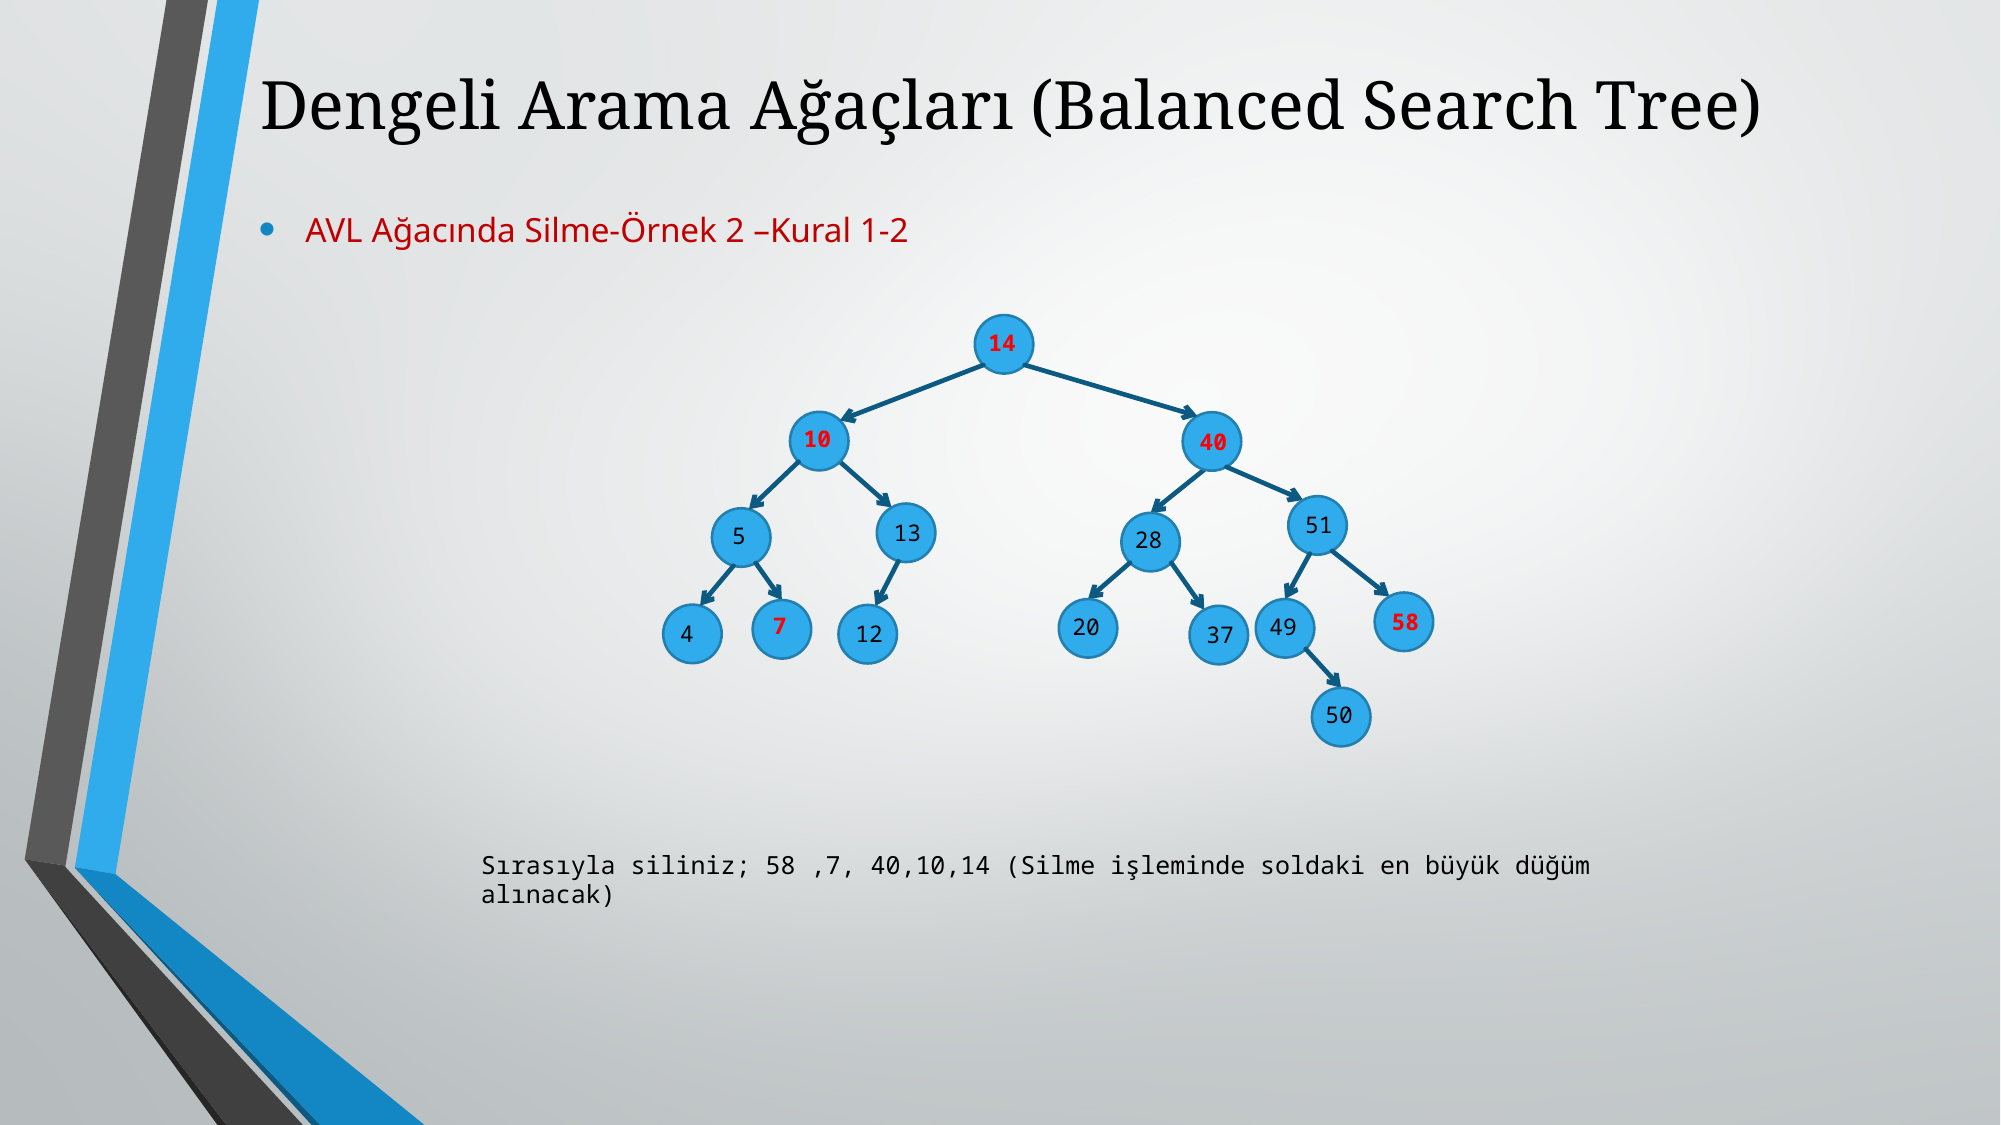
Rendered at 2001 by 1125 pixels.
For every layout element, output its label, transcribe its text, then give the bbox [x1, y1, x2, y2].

text_box Sırasıyla siliniz; 58 ,7, 40,10,14 (Silme işleminde soldaki en büyük düğüm alınacak) [466, 841, 1707, 917]
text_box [662, 314, 1437, 747]
title Dengeli Arama Ağaçları (Balanced Search Tree) [232, 24, 1792, 182]
list AVL Ağacında Silme-Örnek 2 –Kural 1-2 [243, 181, 1885, 315]
